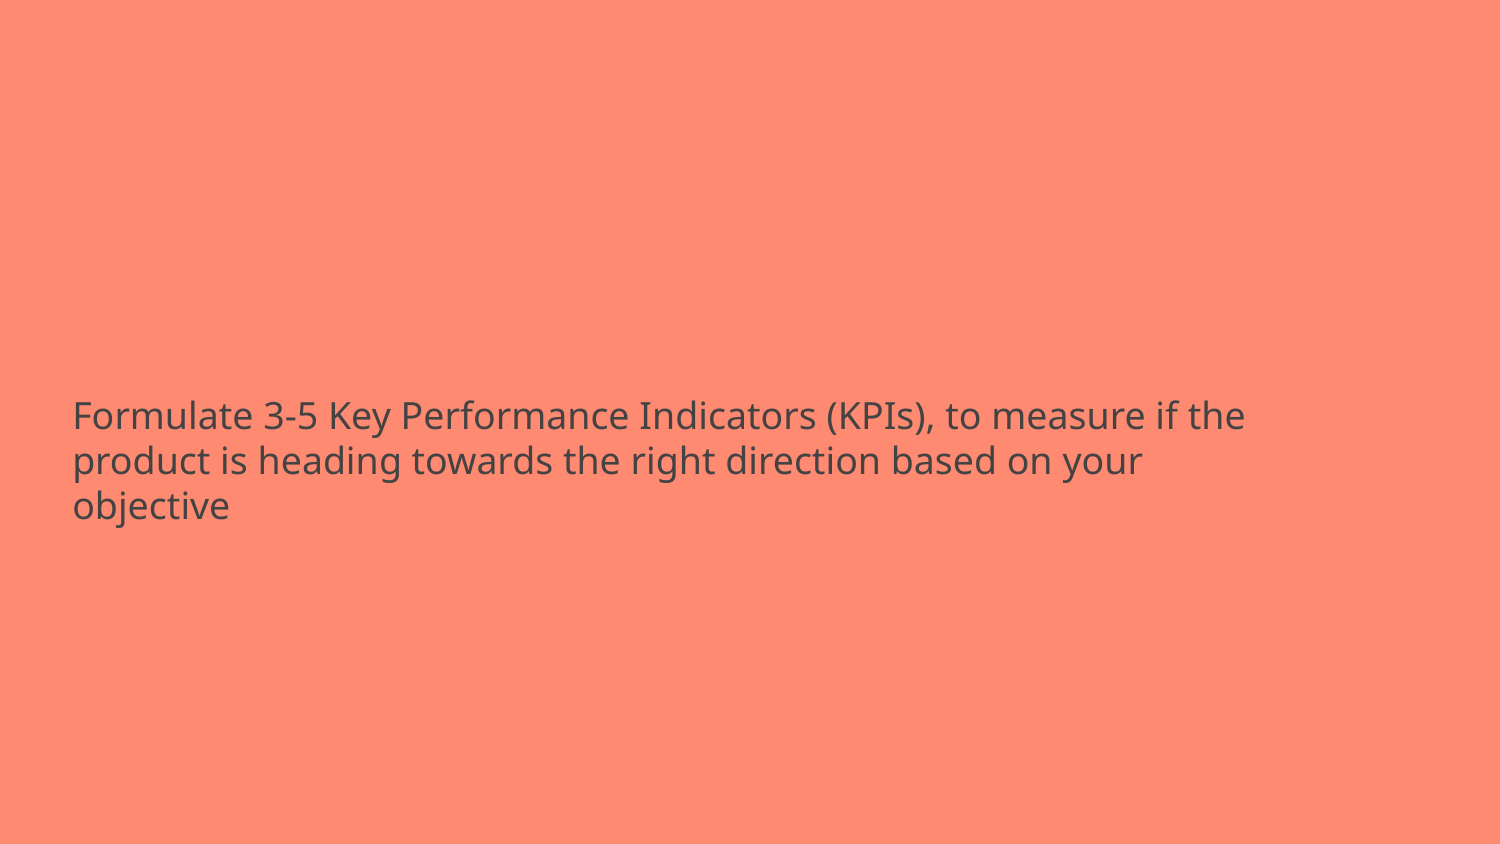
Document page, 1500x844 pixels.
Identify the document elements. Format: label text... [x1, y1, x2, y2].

title Formulate 3-5 Key Performance Indicators (KPIs), to measure if the product is heading towards the right direction based on your objective [57, 377, 1293, 489]
